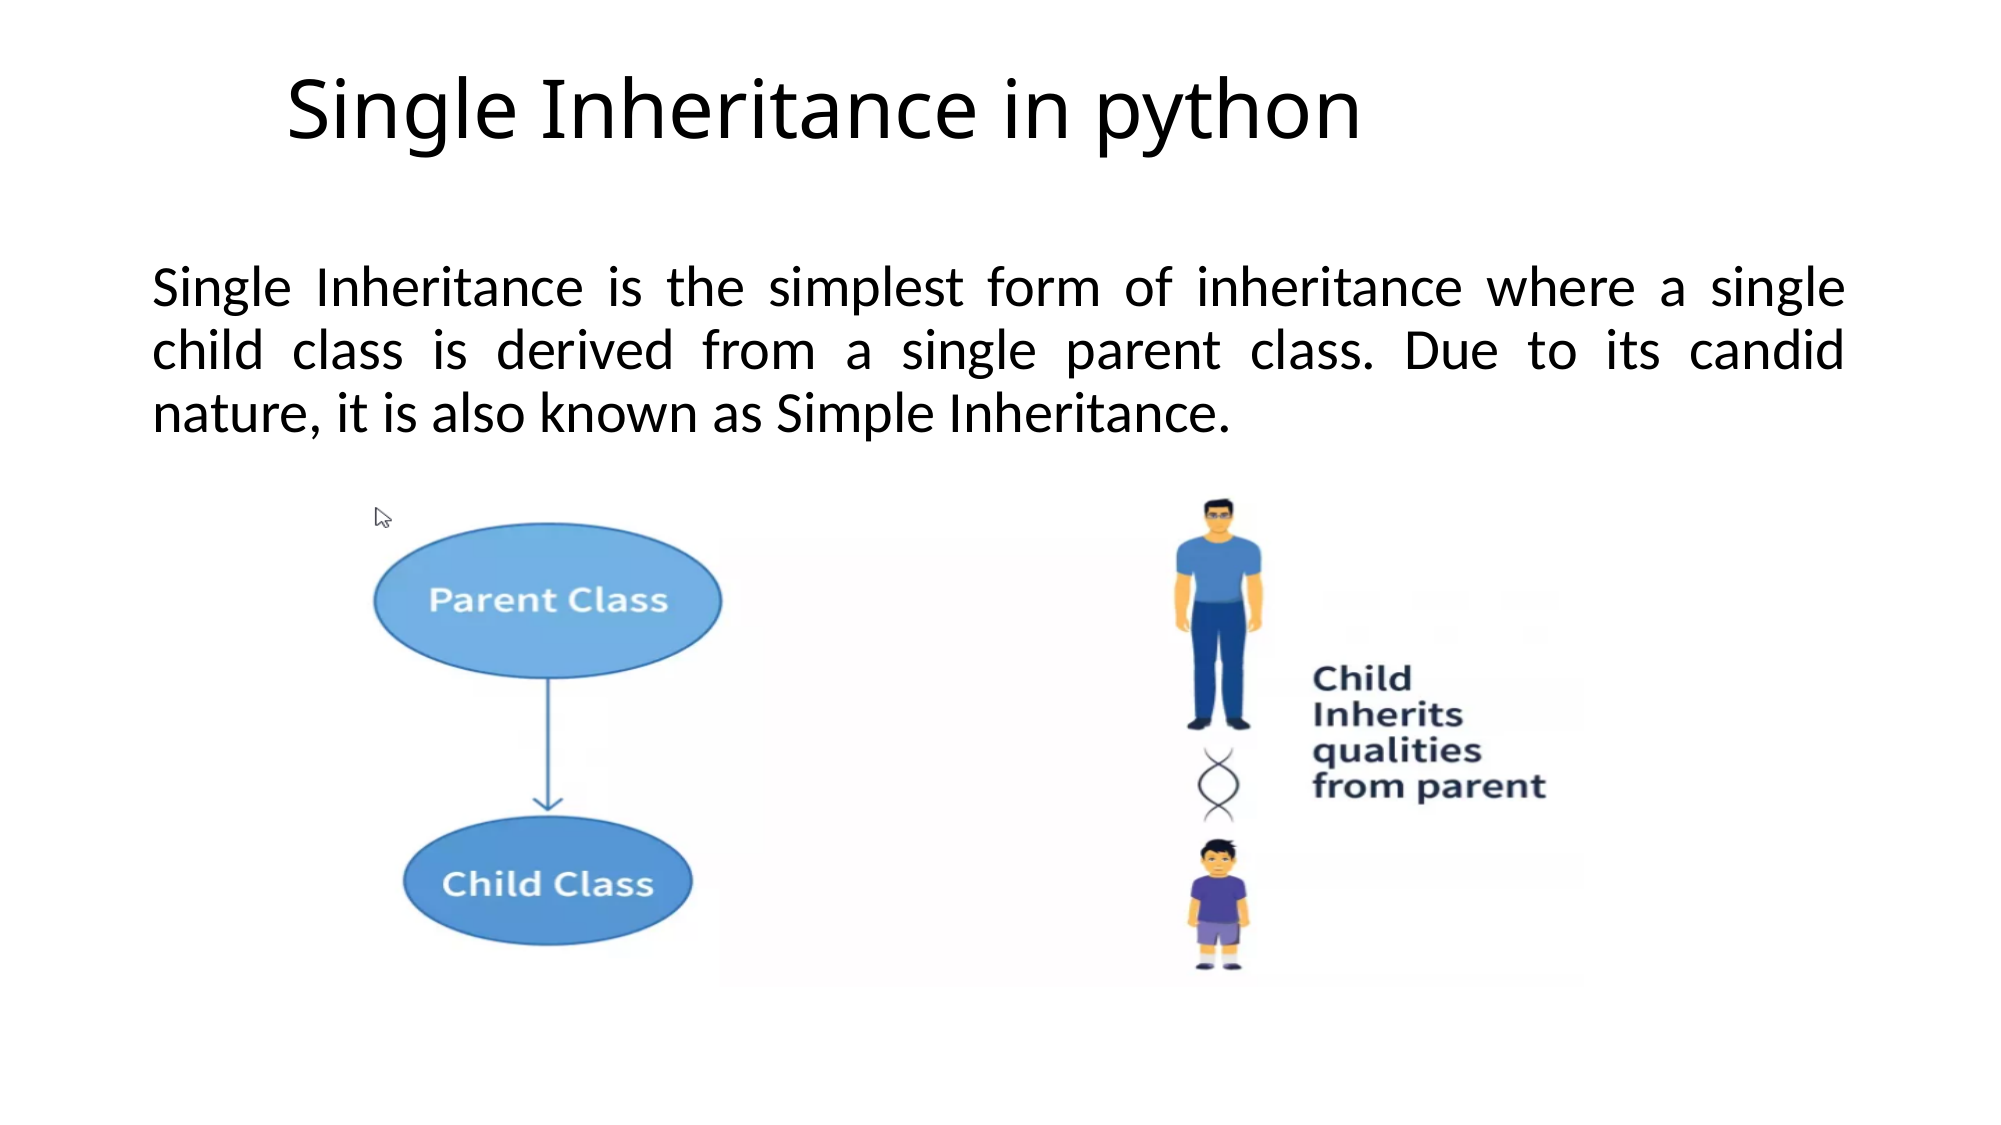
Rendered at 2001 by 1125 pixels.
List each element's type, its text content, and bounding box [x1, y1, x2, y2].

picture [335, 479, 1584, 987]
list Single Inheritance is the simplest form of inheritance where a single child class is derived from a single parent class. Due to its candid nature, it is also known as Simple Inheritance. [137, 248, 1863, 1014]
title Single Inheritance in python [137, 59, 1863, 164]
